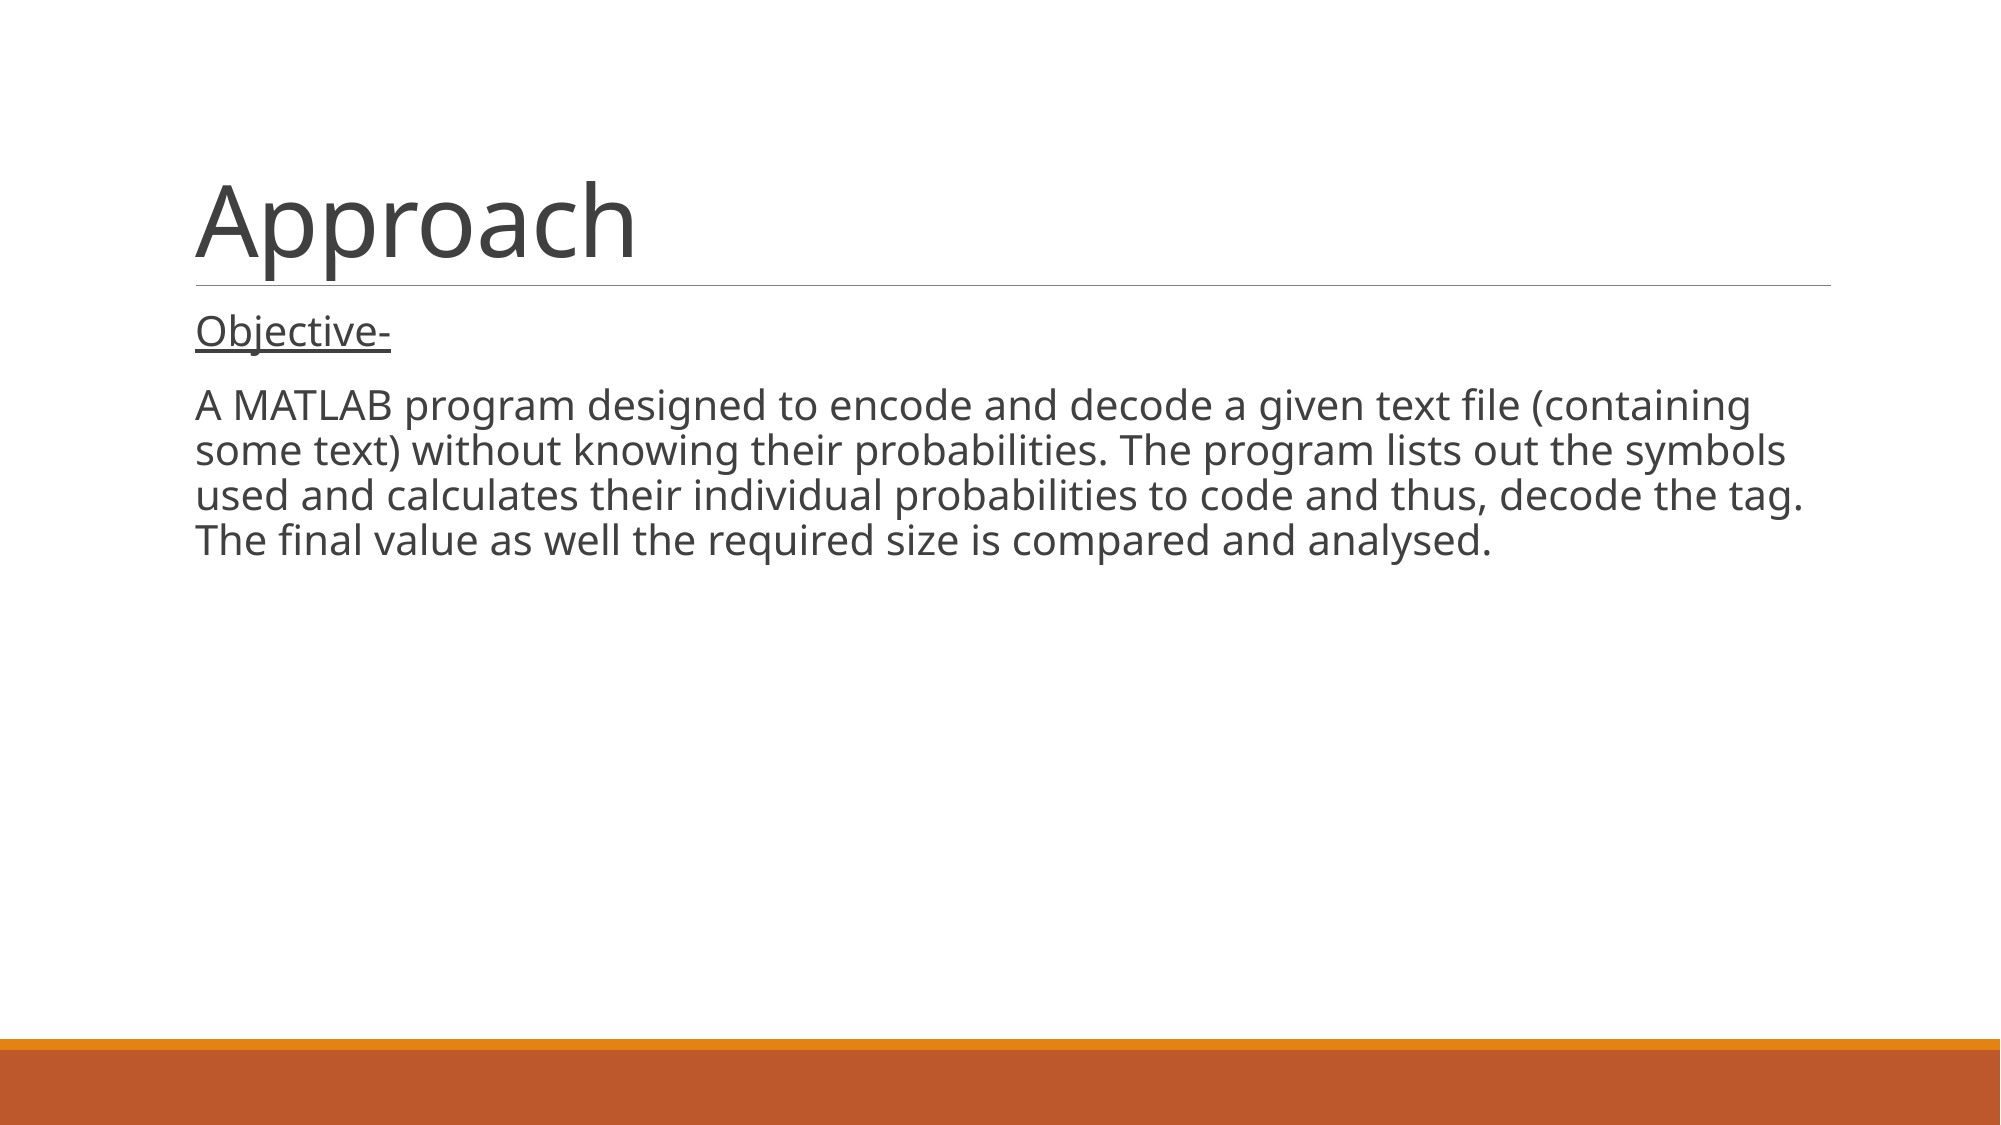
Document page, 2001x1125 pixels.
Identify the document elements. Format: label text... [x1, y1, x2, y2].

title Approach [180, 47, 1830, 285]
list Objective- A MATLAB program designed to encode and decode a given text file (containing some text) without knowing their probabilities. The program lists out the symbols used and calculates their individual probabilities to code and thus, decode the tag. The final value as well the required size is compared and analysed. [180, 302, 1830, 963]
